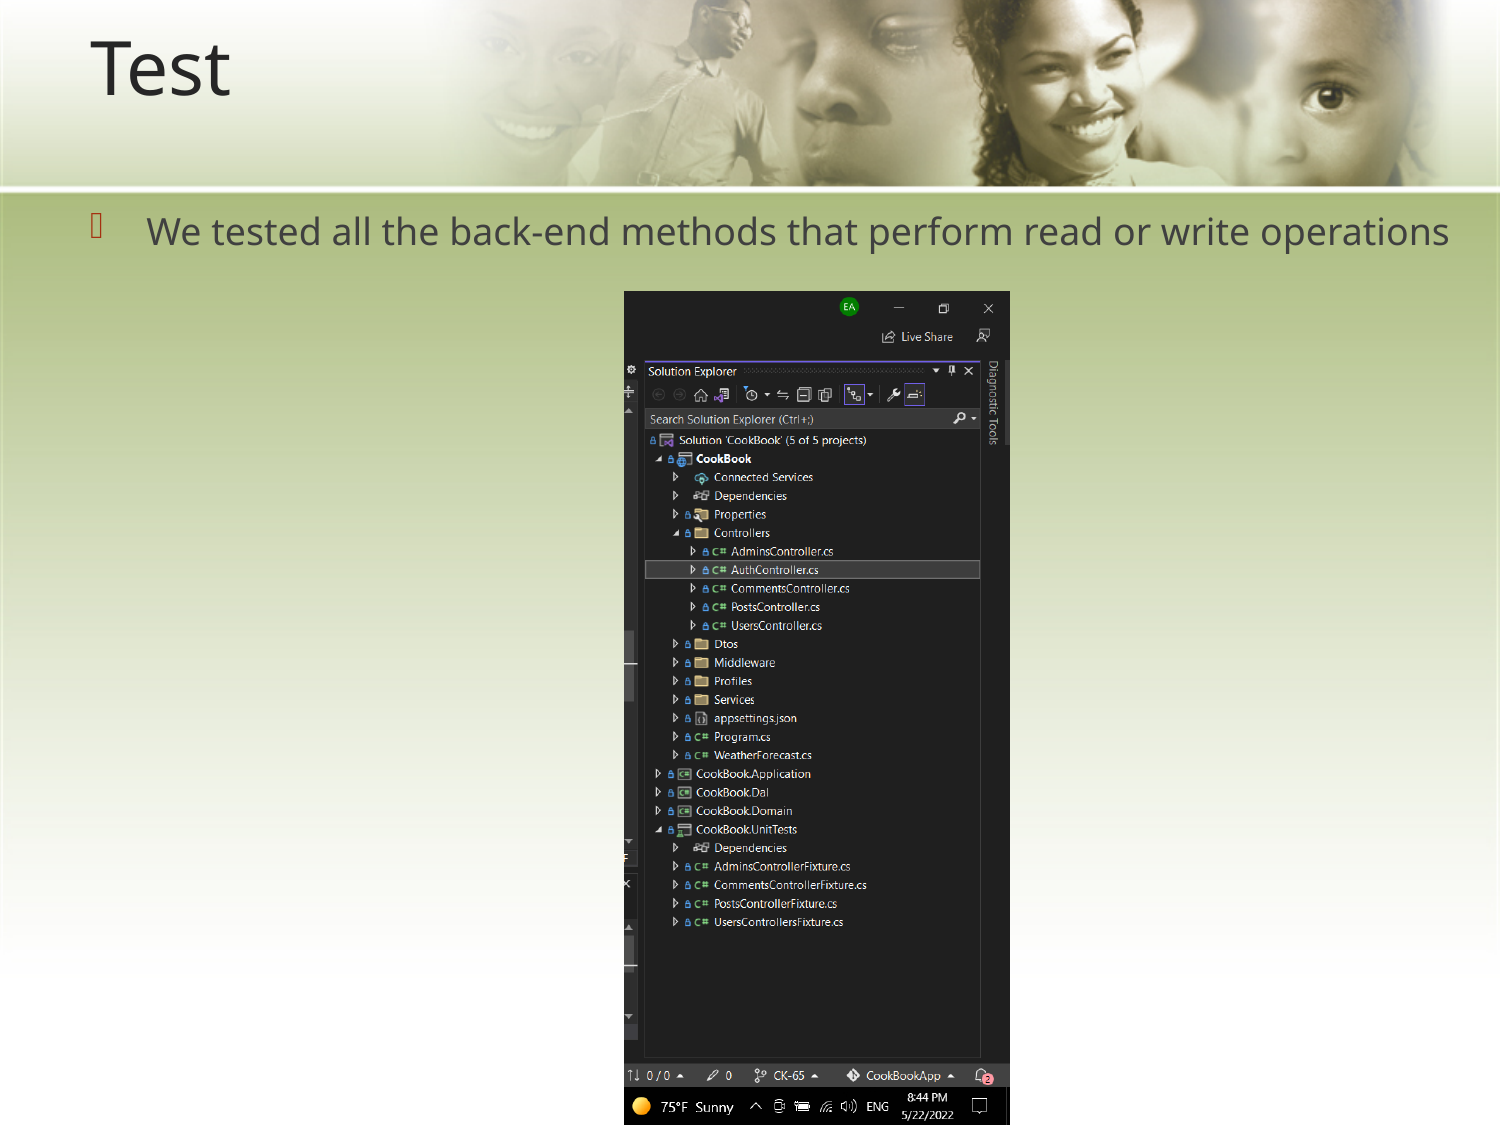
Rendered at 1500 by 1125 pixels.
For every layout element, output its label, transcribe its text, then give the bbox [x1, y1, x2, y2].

title Test [75, 12, 1188, 188]
picture [0, 0, 1500, 1125]
list We tested all the back-end methods that perform read or write operations [75, 200, 1475, 975]
